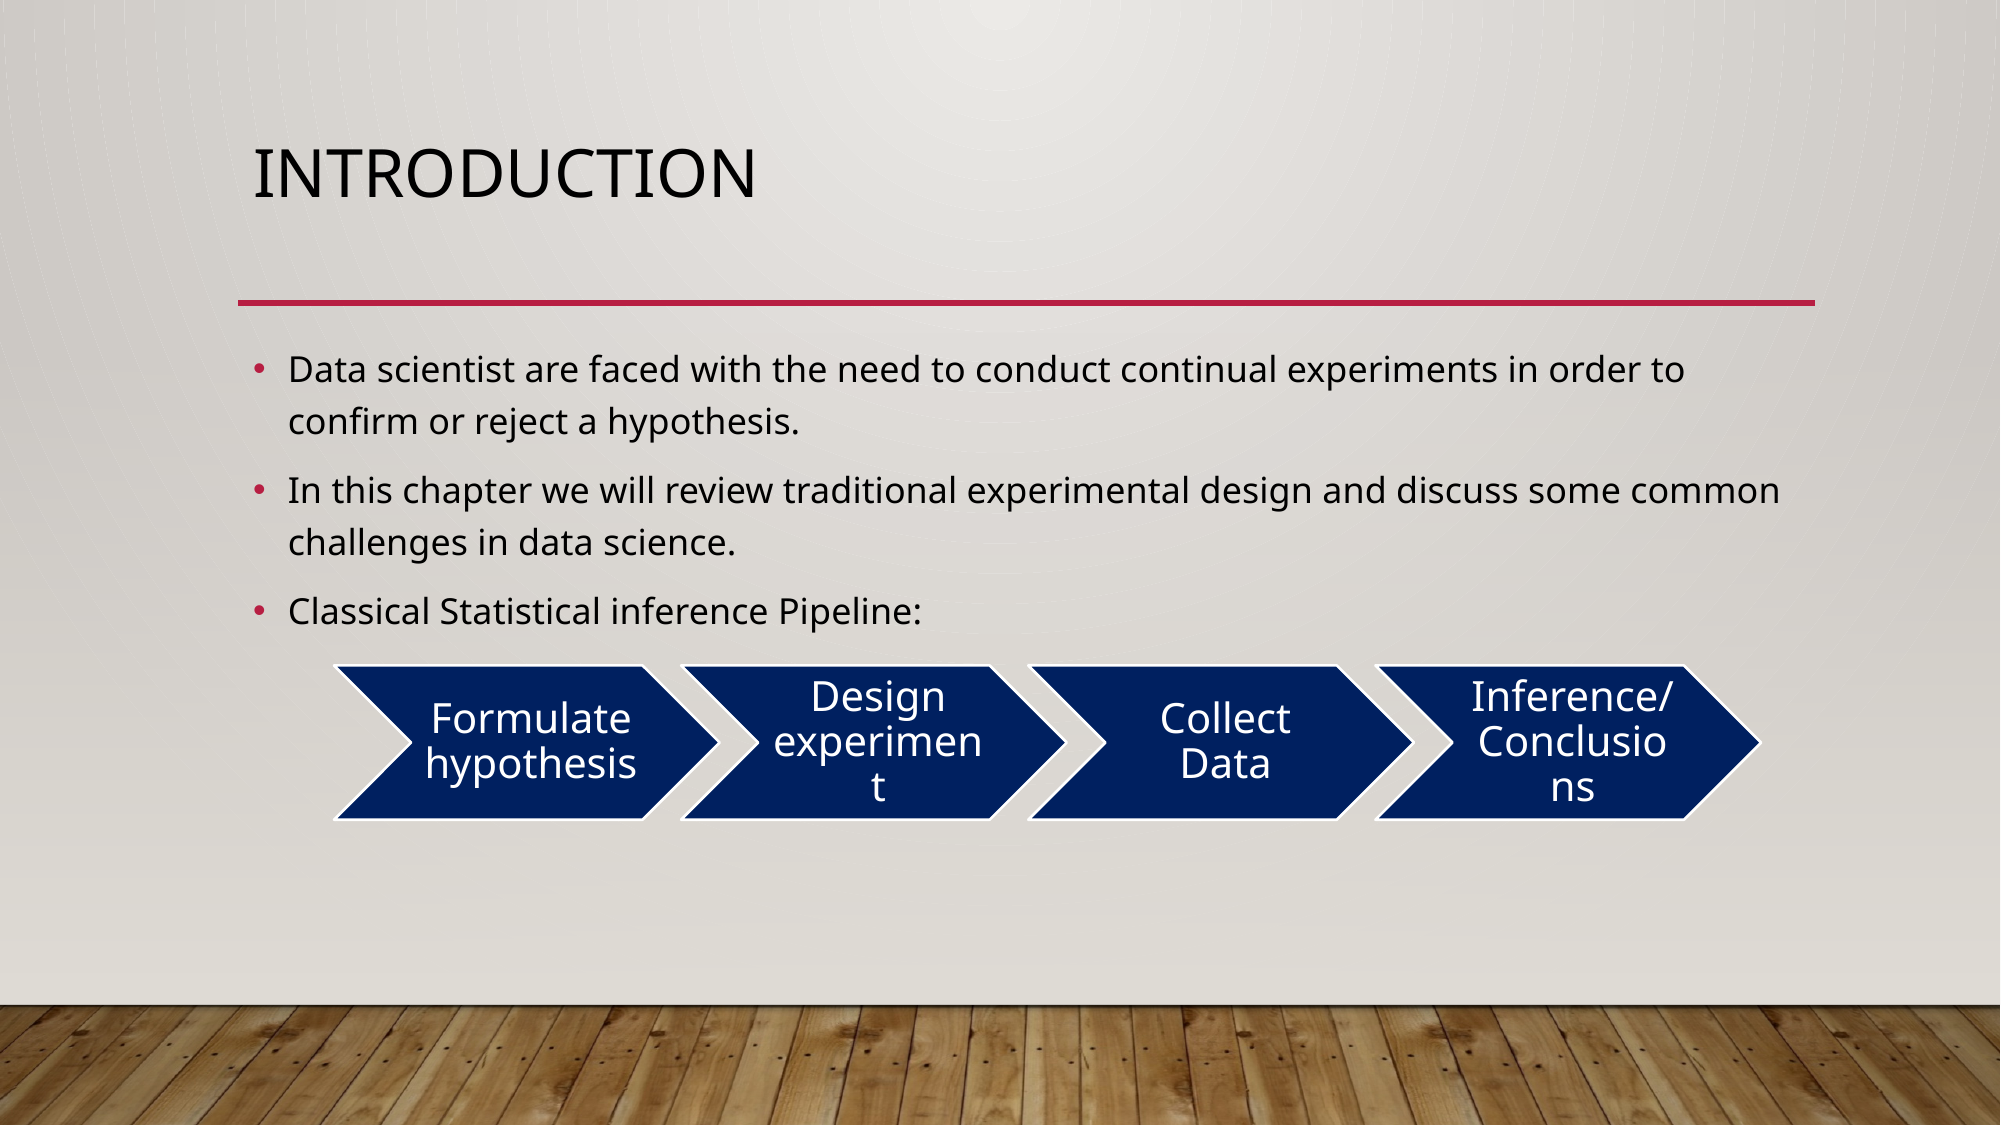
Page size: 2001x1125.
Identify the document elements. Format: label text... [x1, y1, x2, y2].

picture [0, 1005, 2000, 1125]
list Data scientist are faced with the need to conduct continual experiments in order to confirm or reject a hypothesis. In this chapter we will review traditional experimental design and discuss some common challenges in data science. Classical Statistical inference Pipeline: [238, 330, 1814, 642]
title Introduction [238, 131, 1814, 305]
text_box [332, 477, 1762, 1008]
